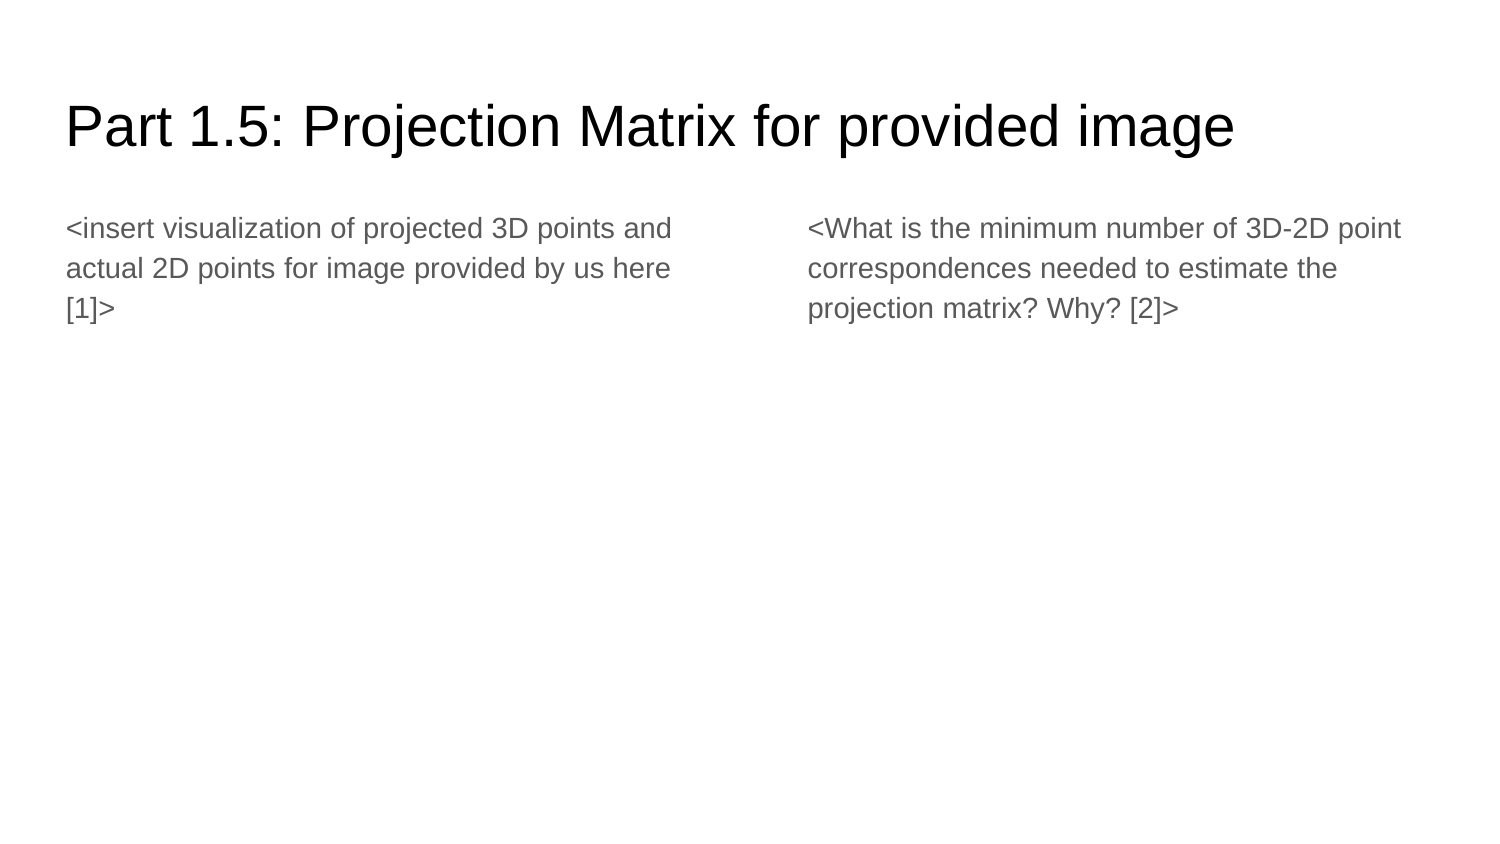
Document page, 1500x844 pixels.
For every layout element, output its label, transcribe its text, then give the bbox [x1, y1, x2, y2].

text_box <What is the minimum number of 3D-2D point correspondences needed to estimate the projection matrix? Why? [2]> [792, 189, 1449, 750]
text_box Part 1.5: Projection Matrix for provided image [51, 72, 1449, 167]
text_box <insert visualization of projected 3D points and actual 2D points for image provided by us here [1]> [51, 189, 707, 750]
